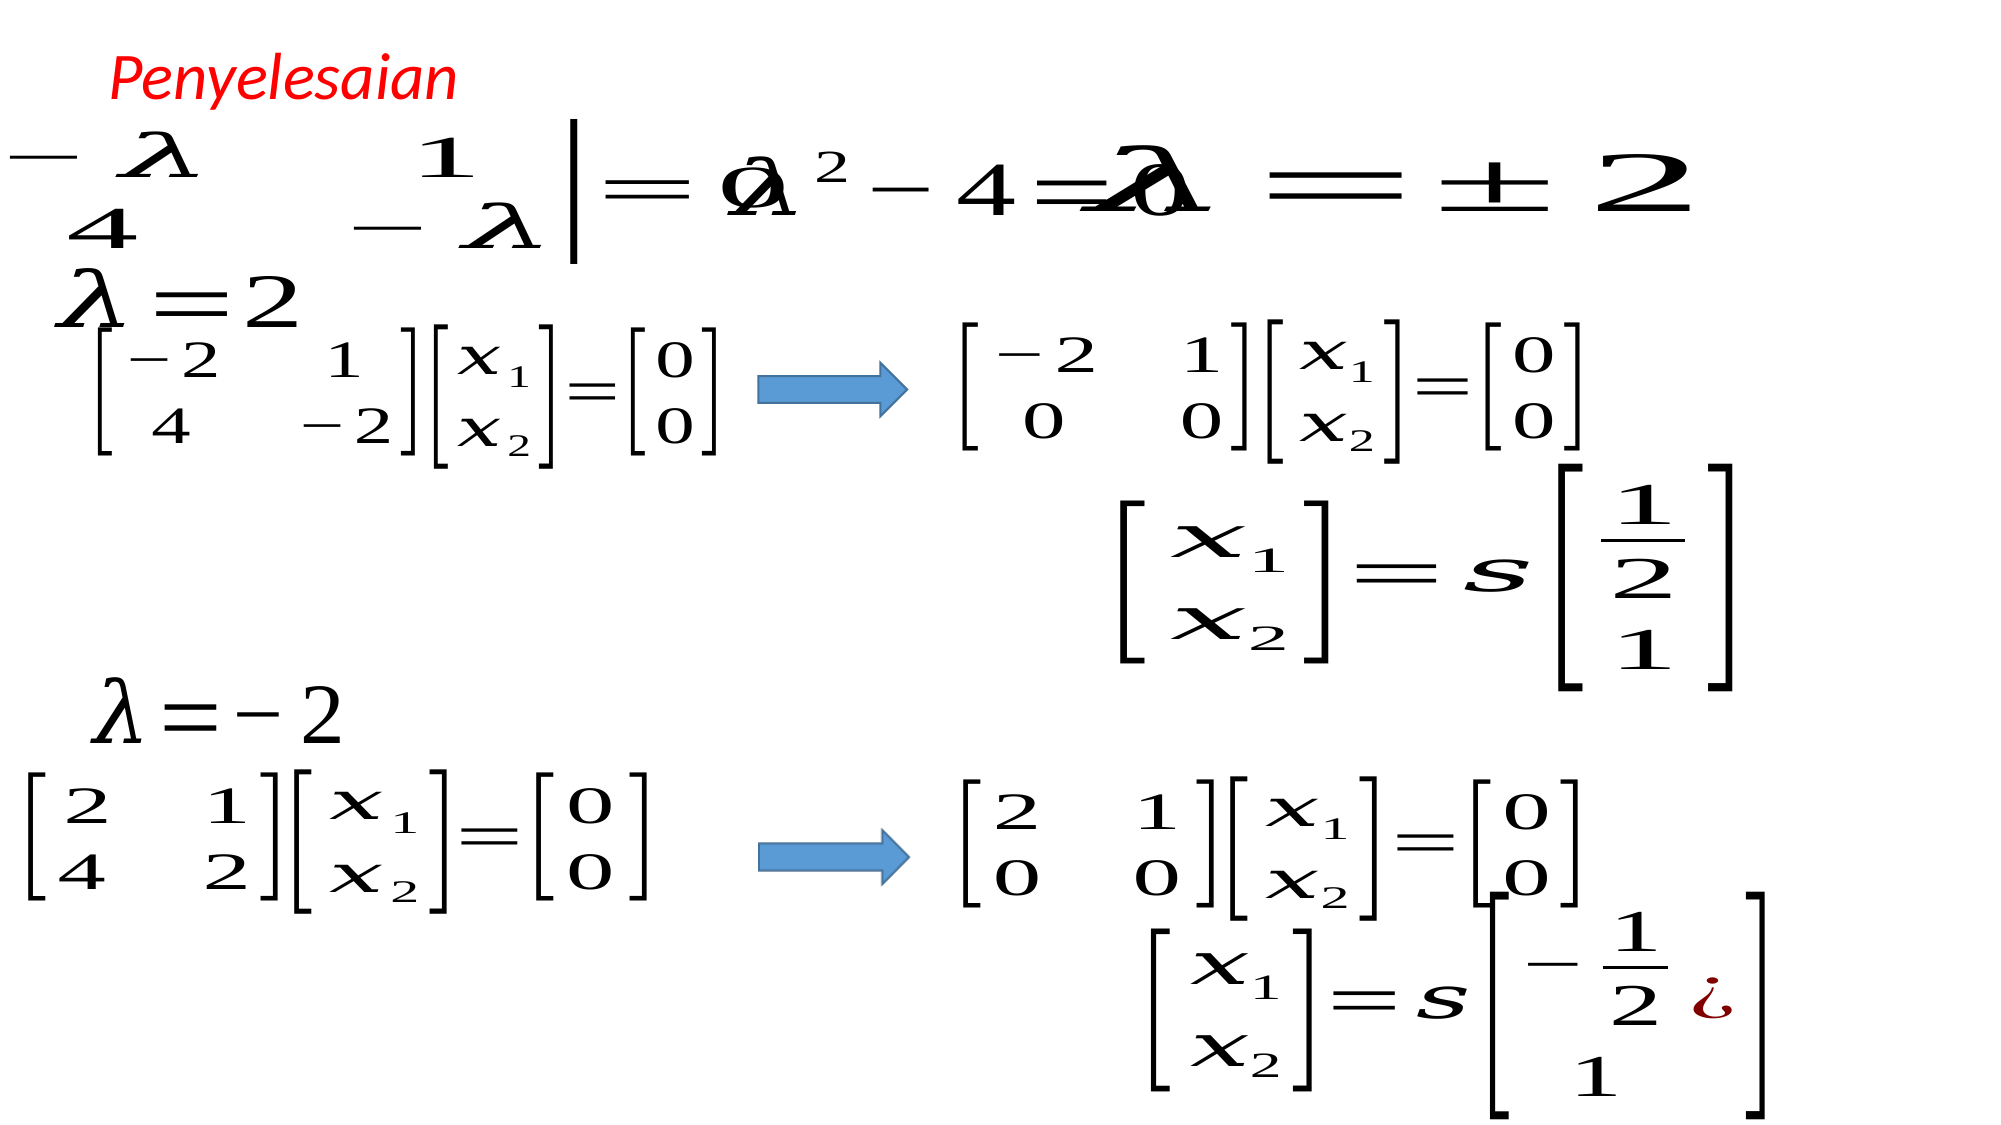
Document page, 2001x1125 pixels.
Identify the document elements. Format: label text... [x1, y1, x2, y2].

text_box [757, 360, 909, 419]
picture [758, 827, 911, 887]
text_box Penyelesaian [93, 25, 578, 121]
